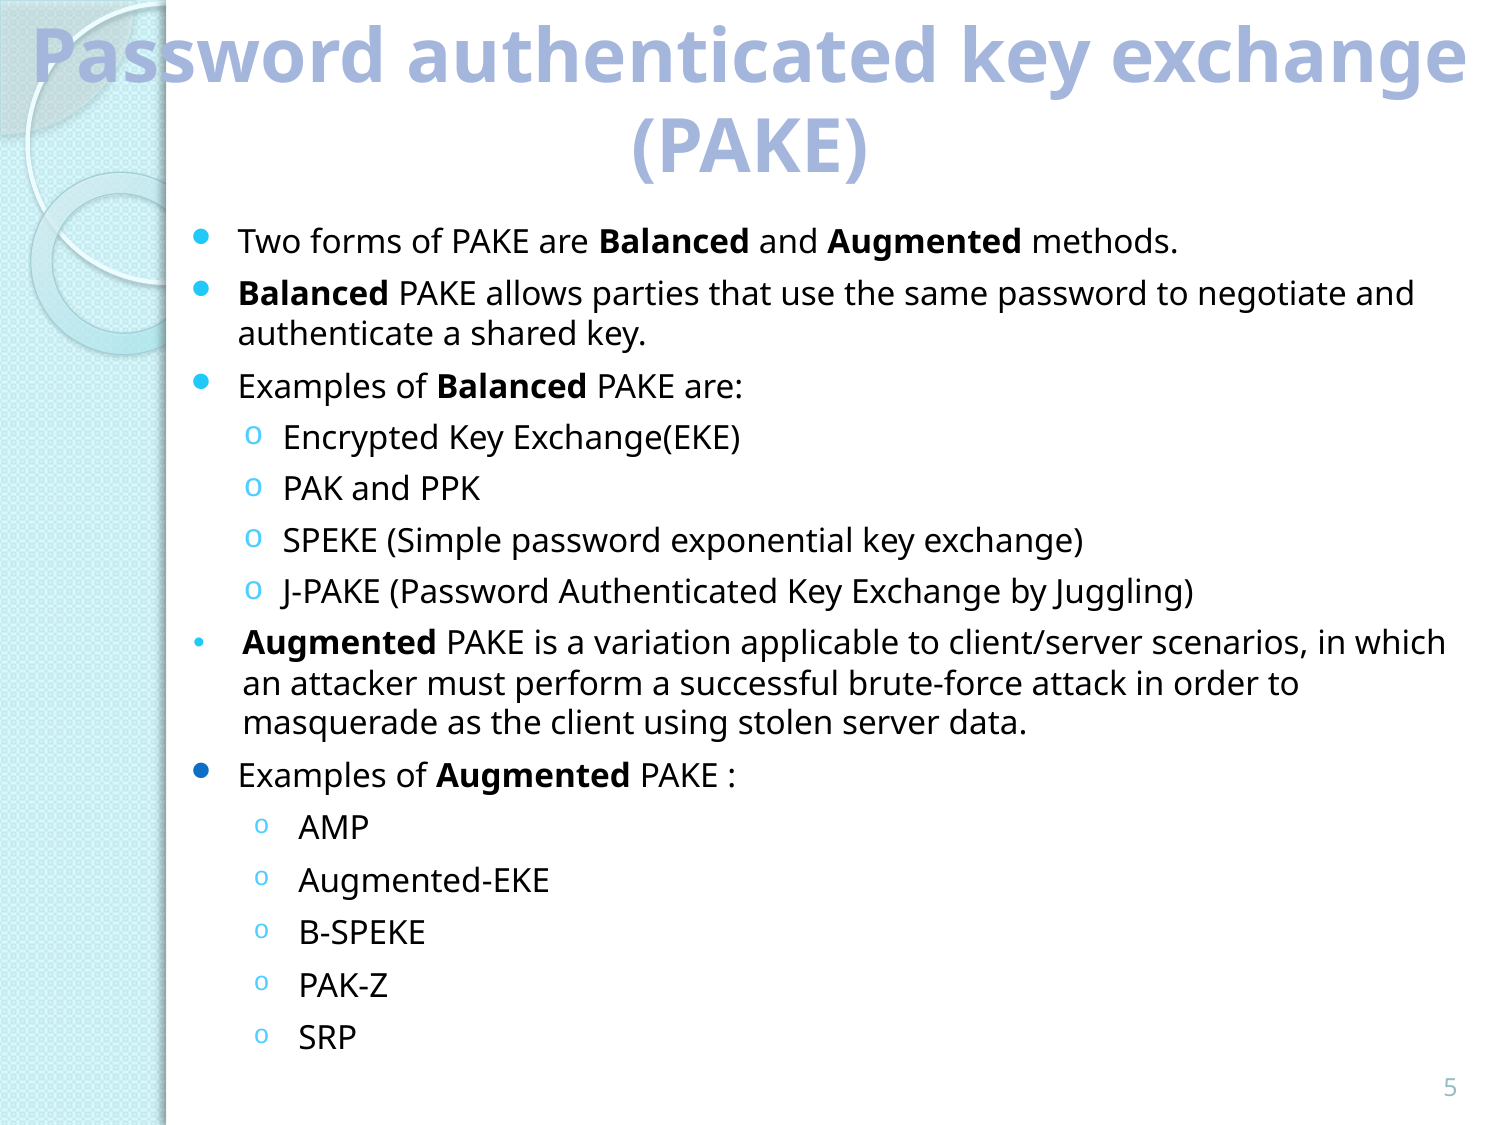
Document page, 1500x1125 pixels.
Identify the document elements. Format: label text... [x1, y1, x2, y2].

slide_number 5 [1413, 1034, 1488, 1113]
list Two forms of PAKE are Balanced and Augmented methods. Balanced PAKE allows parties that use the same password to negotiate and authenticate a shared key. Examples of Balanced PAKE are: Encrypted Key Exchange(EKE) PAK and PPK SPEKE (Simple password exponential key exchange) J-PAKE (Password Authenticated Key Exchange by Juggling) Augmented PAKE is a variation applicable to client/server scenarios, in which an attacker must perform a successful brute-force attack in order to masquerade as the client using stolen server data. Examples of Augmented PAKE : AMP Augmented-EKE B-SPEKE PAK-Z SRP [162, 212, 1500, 1101]
text_box Password authenticated key exchange (PAKE) [0, 0, 1500, 195]
